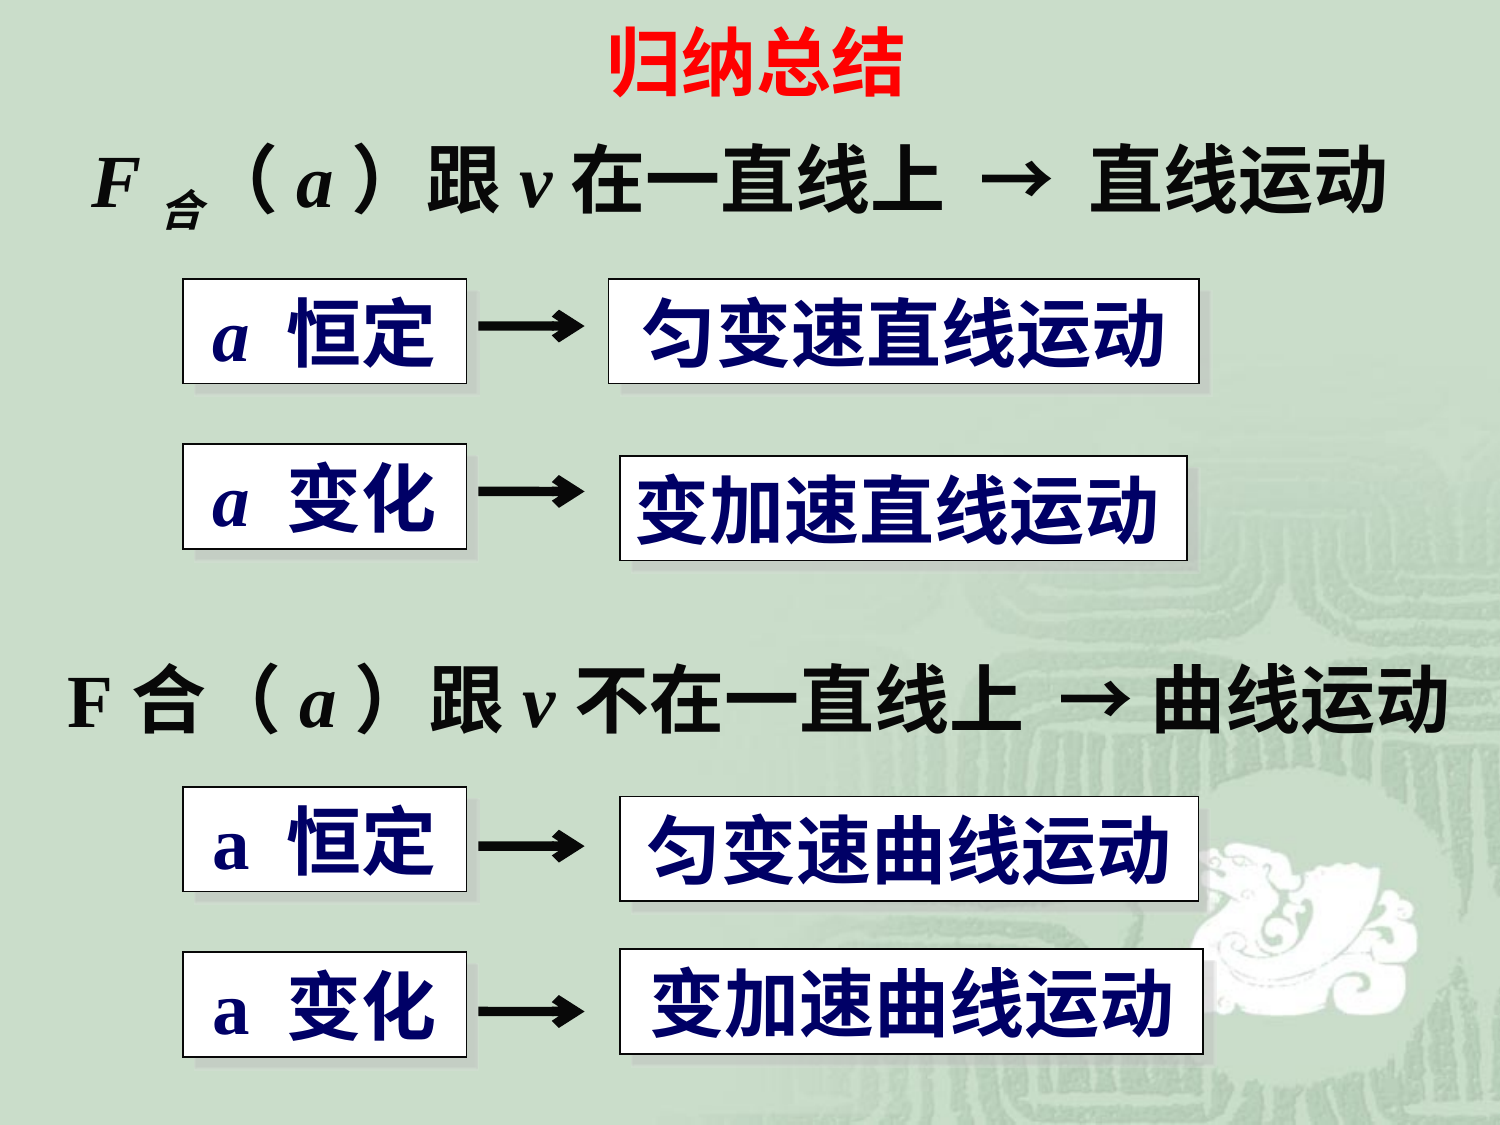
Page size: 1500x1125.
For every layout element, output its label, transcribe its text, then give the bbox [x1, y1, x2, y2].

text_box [182, 786, 1199, 904]
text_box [182, 443, 1188, 563]
title 归纳总结 [430, 19, 1081, 102]
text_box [182, 278, 1200, 386]
text_box F合（a）跟v不在一直线上 → 曲线运动 [53, 645, 1471, 750]
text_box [182, 948, 1204, 1060]
text_box F合（a）跟v在一直线上 → 直线运动 [76, 125, 1424, 243]
picture [0, 0, 1500, 1125]
